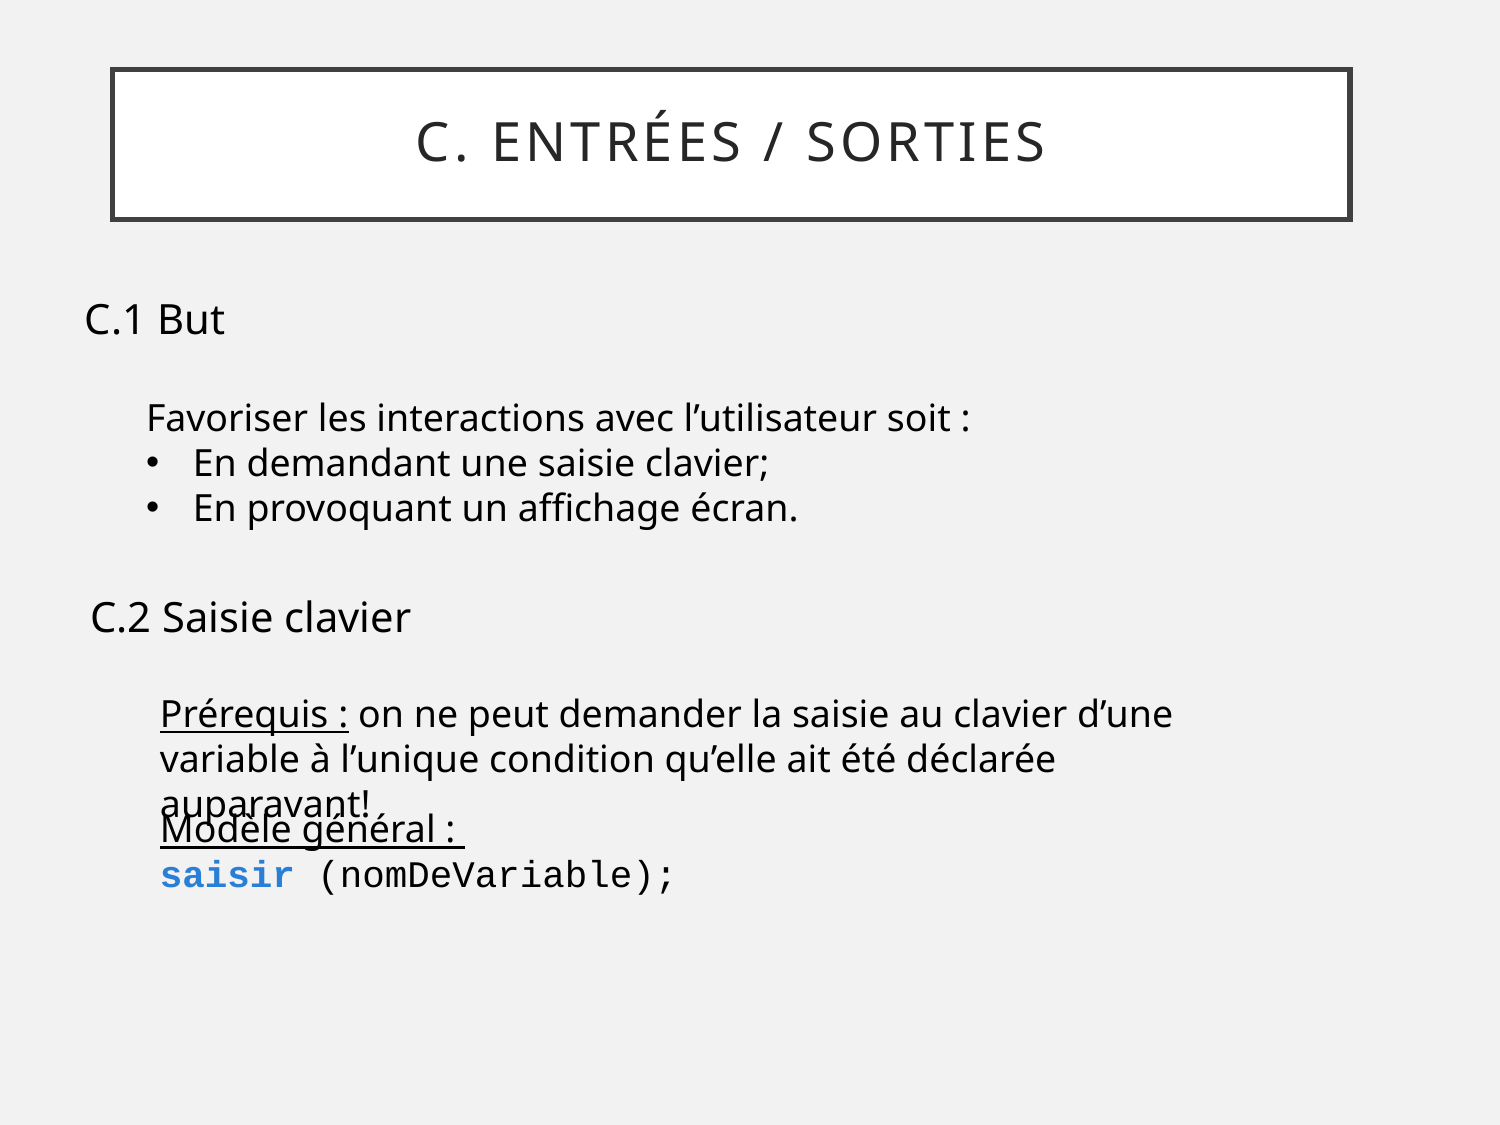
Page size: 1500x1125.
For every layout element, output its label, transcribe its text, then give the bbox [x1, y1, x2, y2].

text_box Prérequis : on ne peut demander la saisie au clavier d’une variable à l’unique condition qu’elle ait été déclarée auparavant! [145, 682, 1273, 833]
text_box C.1 But [70, 285, 1243, 351]
text_box C.2 Saisie clavier [75, 582, 1117, 648]
text_box Favoriser les interactions avec l’utilisateur soit : En demandant une saisie clavier; En provoquant un affichage écran. [131, 386, 1117, 537]
text_box Modèle général : saisir (nomDeVariable); [145, 798, 1095, 903]
title C. Entrées / Sorties [110, 67, 1353, 222]
